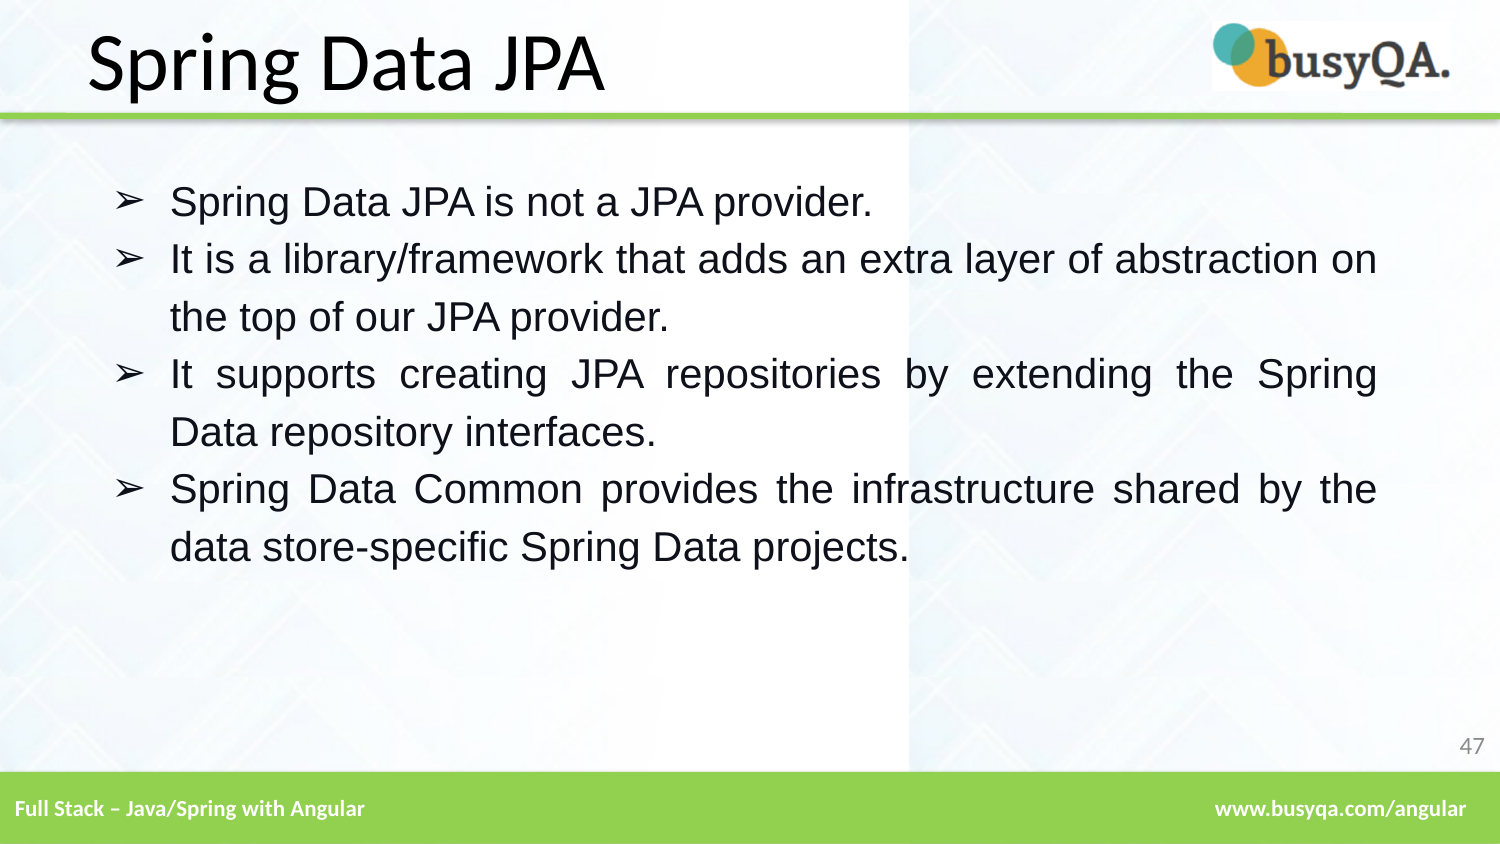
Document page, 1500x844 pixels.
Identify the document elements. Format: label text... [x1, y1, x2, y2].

picture [0, 0, 1500, 113]
text_box Spring Data JPA [72, 12, 806, 101]
picture [0, 119, 1500, 771]
text_box Spring Data JPA is not a JPA provider. It is a library/framework that adds an extra layer of abstraction on the top of our JPA provider. It supports creating JPA repositories by extending the Spring Data repository interfaces. Spring Data Common provides the infrastructure shared by the data store-specific Spring Data projects. [79, 159, 1394, 586]
